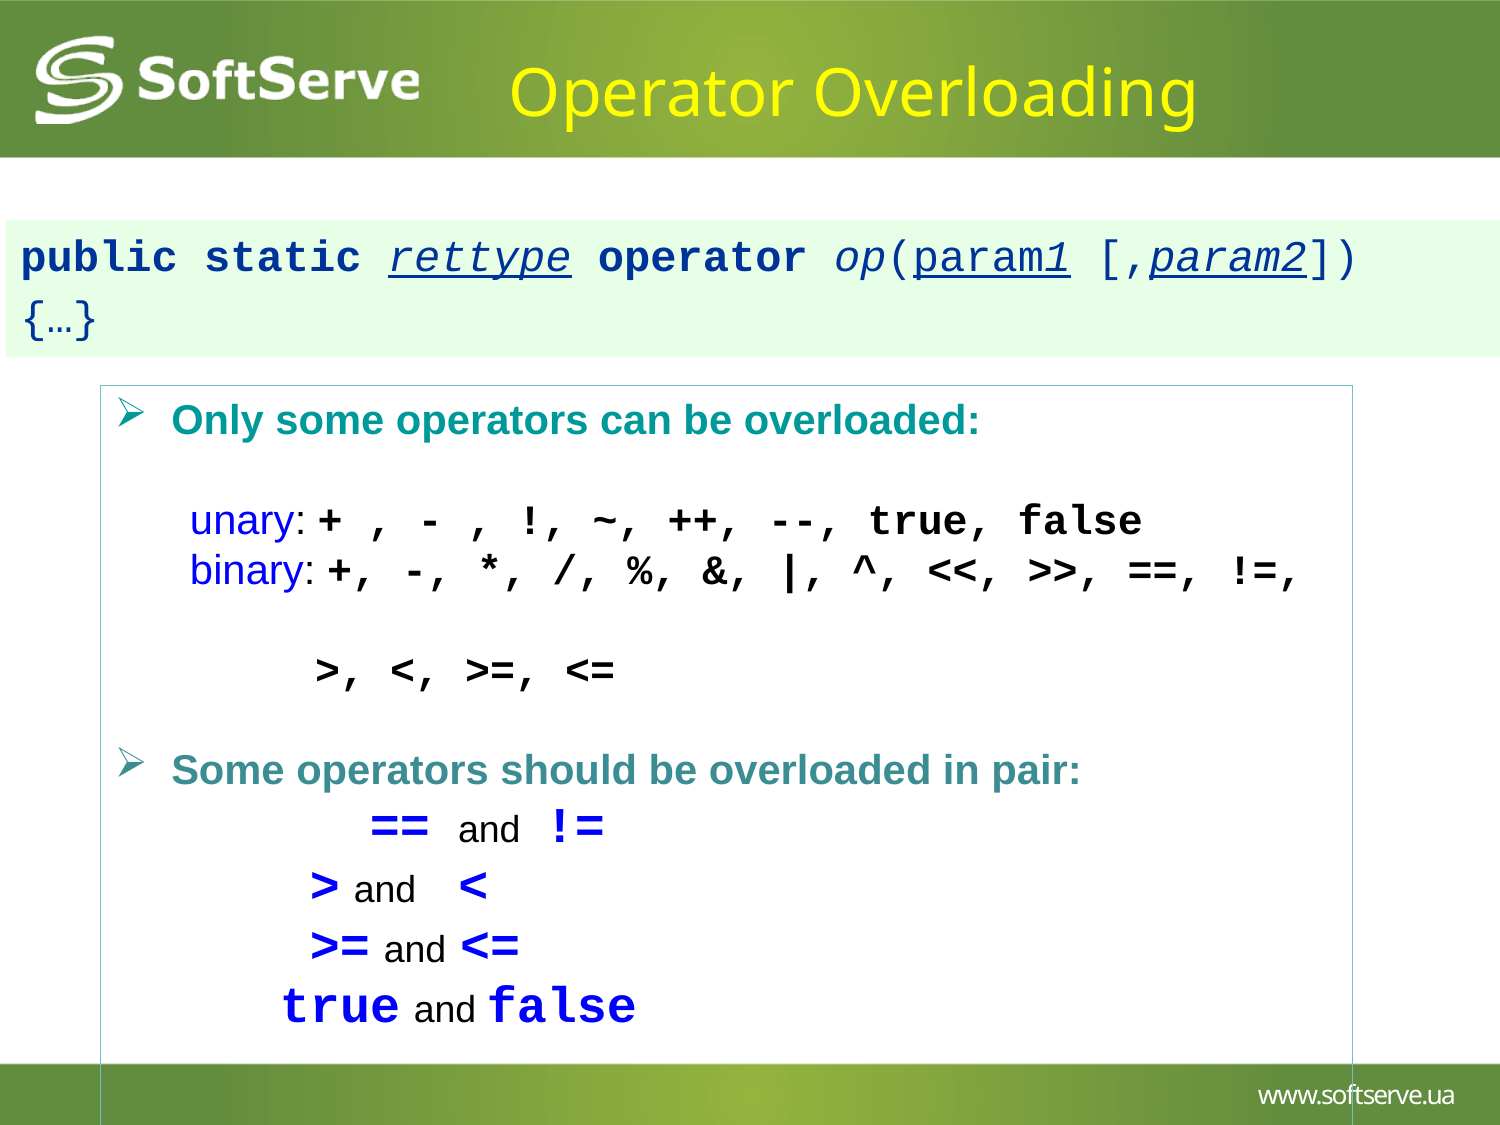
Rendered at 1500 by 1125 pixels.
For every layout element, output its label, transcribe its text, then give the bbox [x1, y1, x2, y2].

picture [0, 0, 1500, 1125]
text_box Operator Overloading [494, 42, 1215, 138]
text_box public static rettype operator op(param1 [,param2]) {…} [5, 219, 1500, 358]
text_box Only some operators can be overloaded: unary: + , - , !, ~, ++, --, true, false binary: +, -, *, /, %, &, |, ^, <<, >>, ==, !=, >, <, >=, <= Some operators should be overloaded in pair: == and != > and < >= and <= true and false [100, 385, 1353, 1125]
